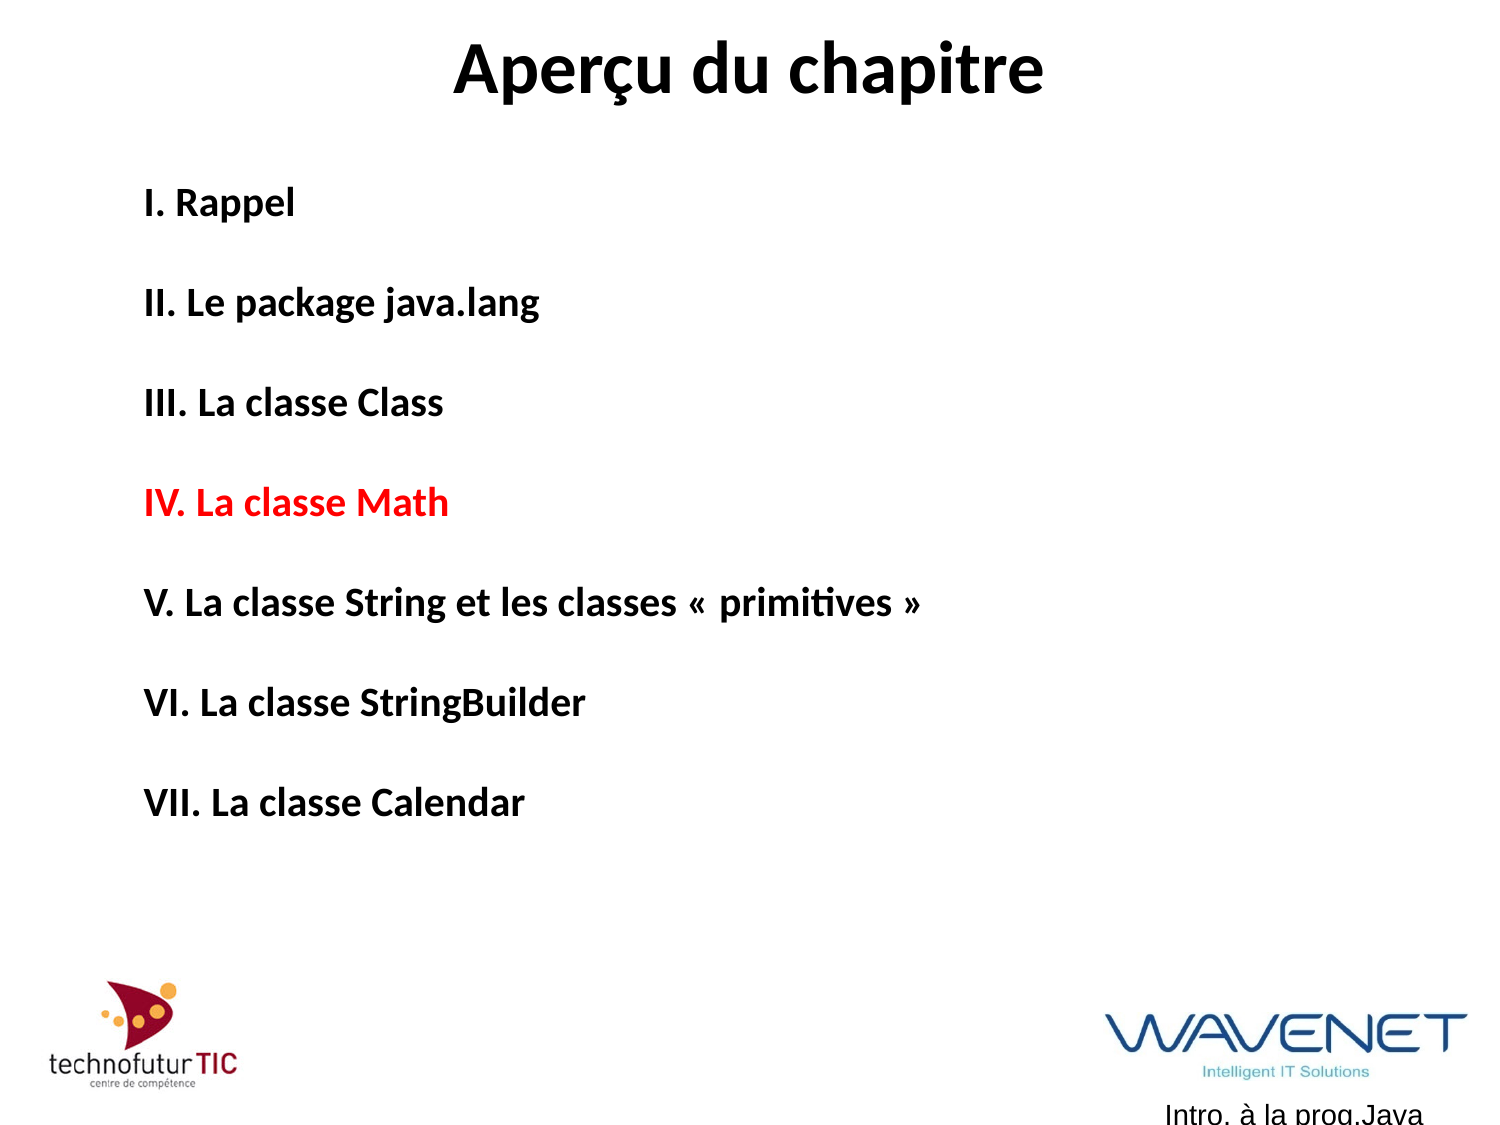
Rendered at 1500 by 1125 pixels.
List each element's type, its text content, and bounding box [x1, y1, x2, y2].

picture [41, 970, 245, 1094]
footer Intro. à la prog.Java [1149, 1089, 1500, 1125]
text_box Aperçu du chapitre [0, 11, 1500, 116]
picture [1103, 1012, 1469, 1081]
text_box I. Rappel II. Le package java.lang III. La classe Class IV. La classe Math V. La classe String et les classes « primitives » VI. La classe StringBuilder VII. La classe Calendar [128, 117, 1371, 883]
